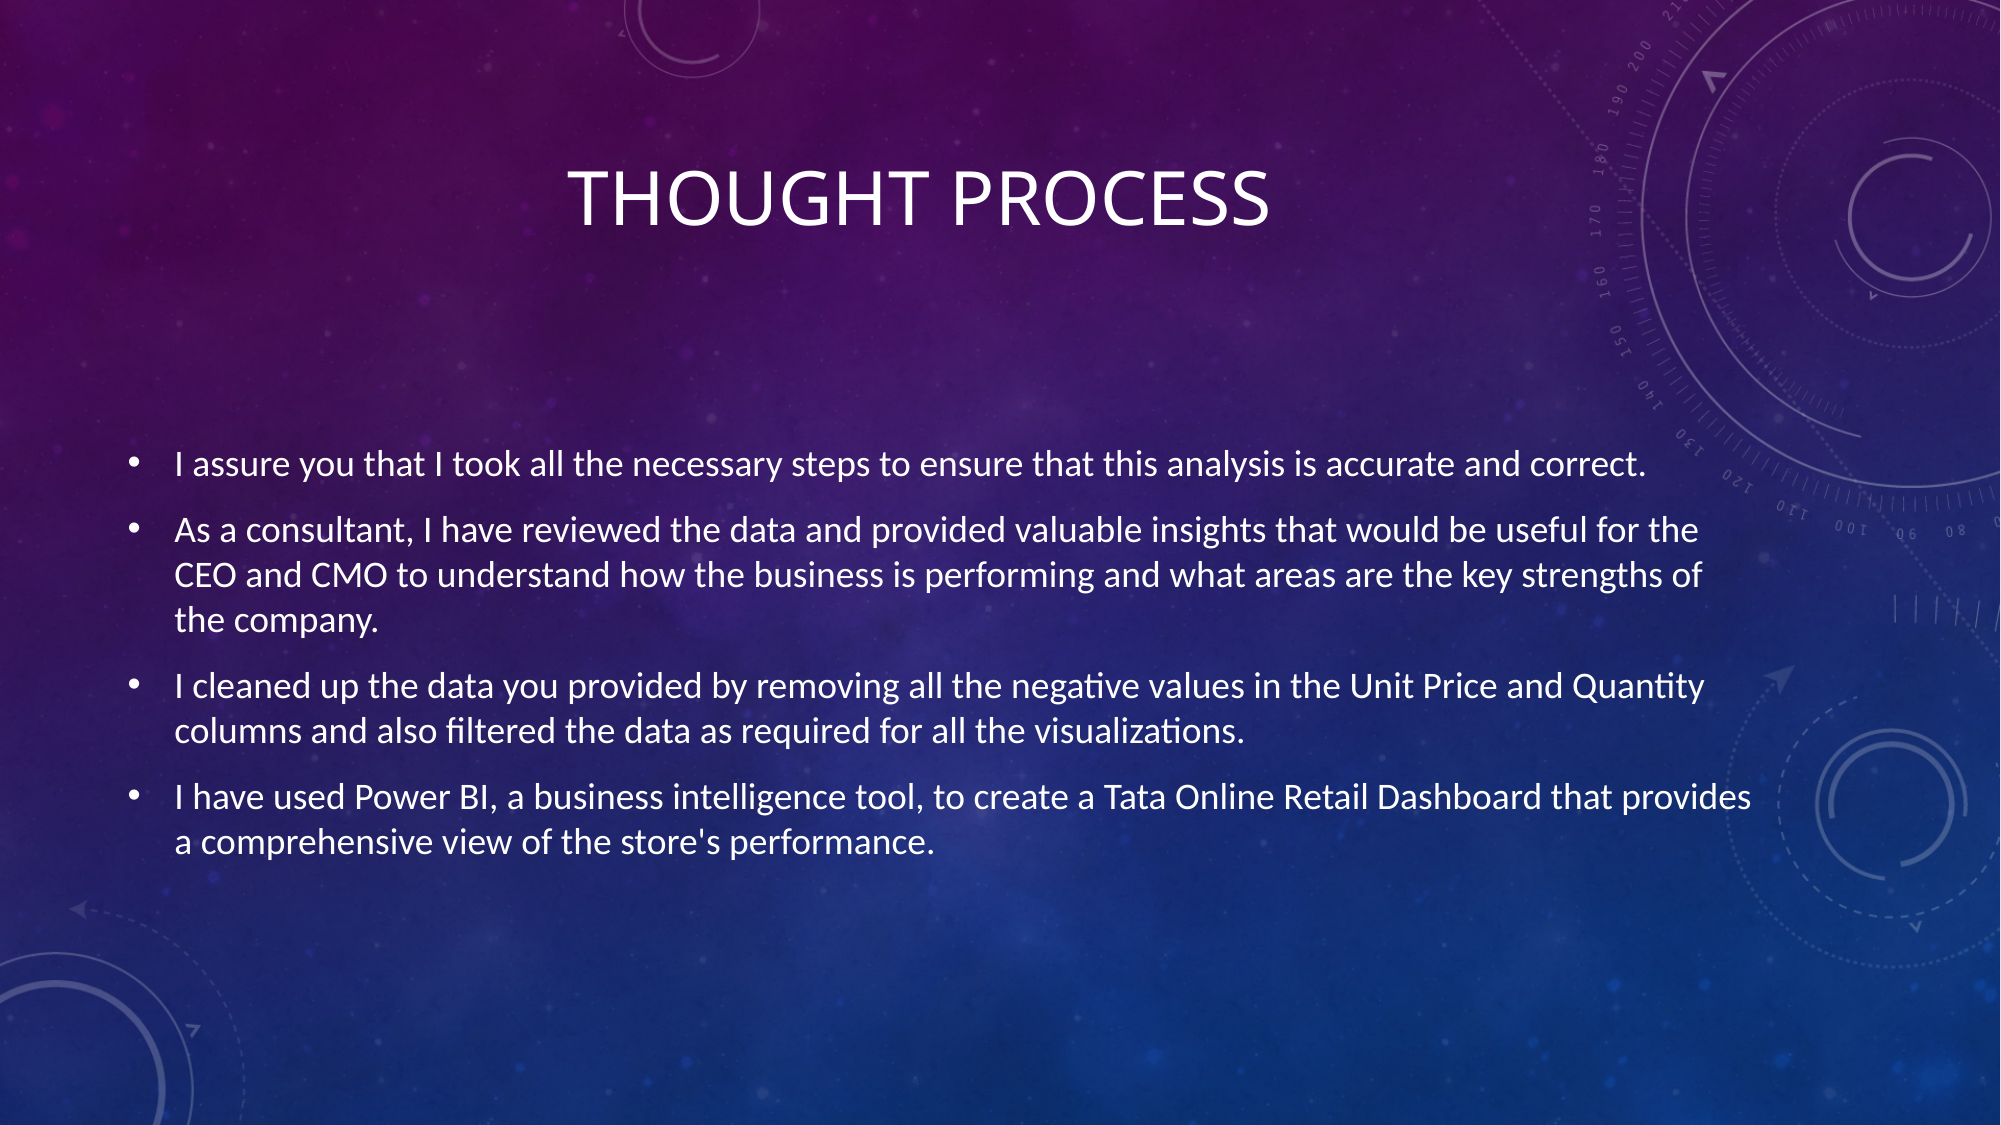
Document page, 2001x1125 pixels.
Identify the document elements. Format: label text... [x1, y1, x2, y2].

list I assure you that I took all the necessary steps to ensure that this analysis is accurate and correct. As a consultant, I have reviewed the data and provided valuable insights that would be useful for the CEO and CMO to understand how the business is performing and what areas are the key strengths of the company. I cleaned up the data you provided by removing all the negative values in the Unit Price and Quantity columns and also filtered the data as required for all the visualizations. I have used Power BI, a business intelligence tool, to create a Tata Online Retail Dashboard that provides a comprehensive view of the store's performance. [112, 351, 1775, 950]
picture [0, 0, 2001, 1125]
title Thought Process [449, 103, 1391, 288]
